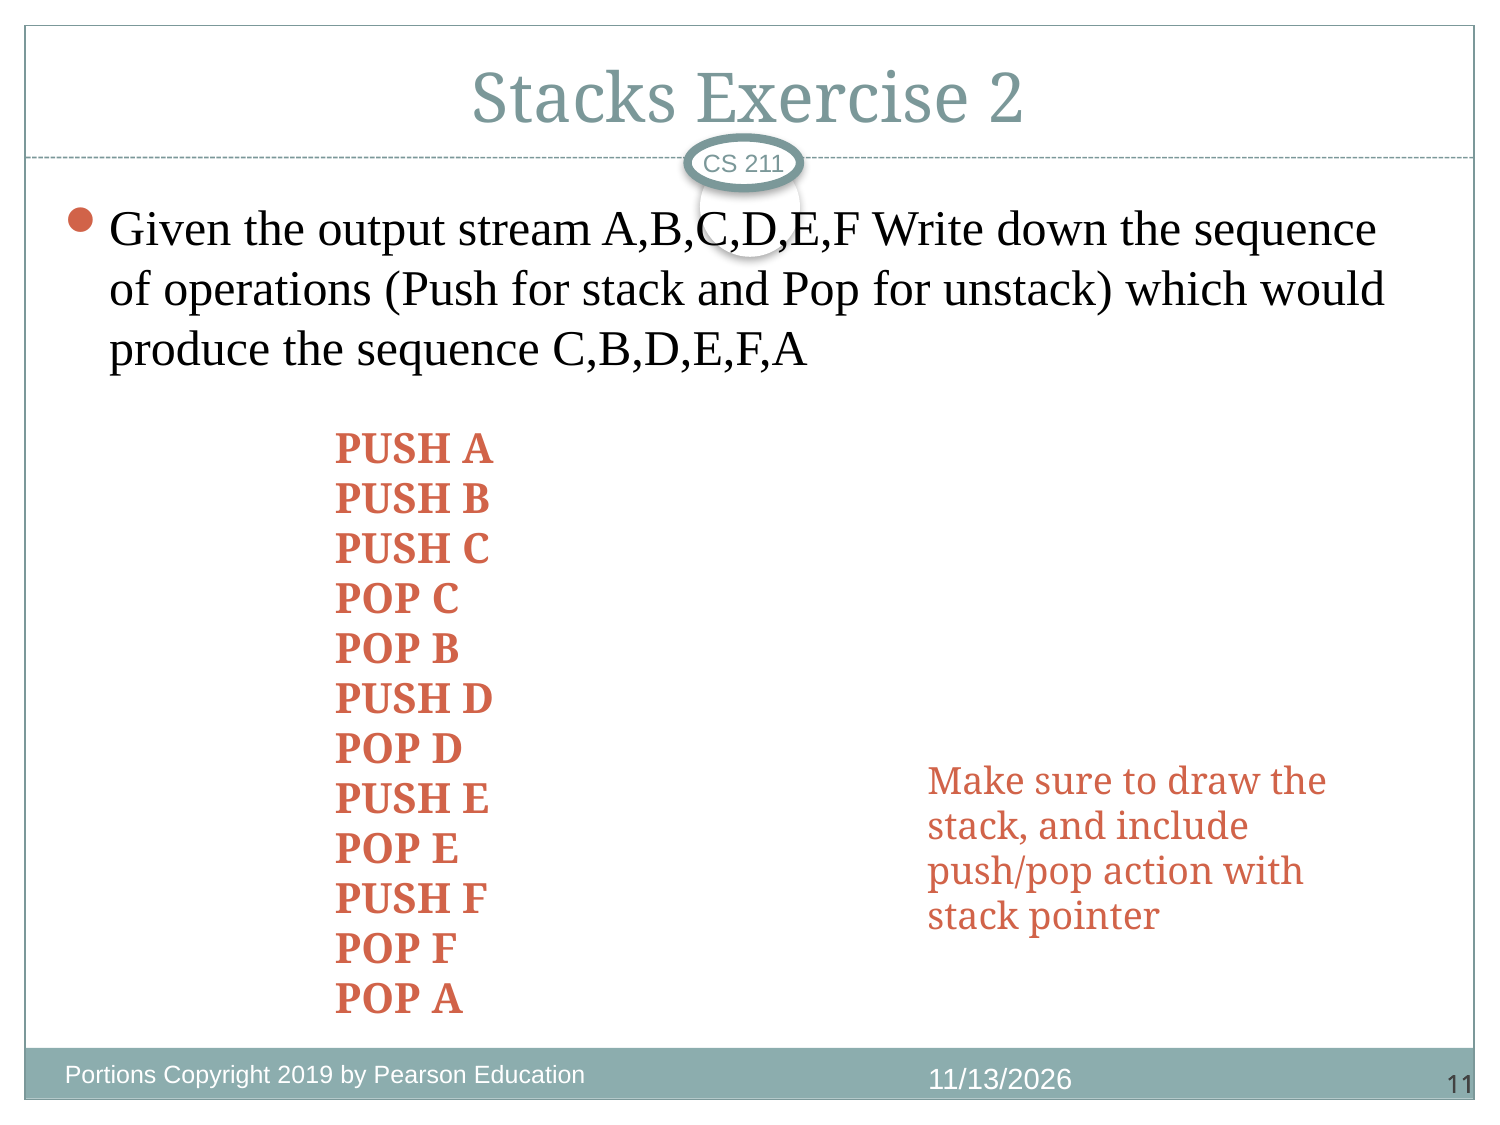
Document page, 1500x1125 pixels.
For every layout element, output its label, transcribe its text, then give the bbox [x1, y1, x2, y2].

text_box Make sure to draw the stack, and include push/pop action with stack pointer [912, 749, 1363, 945]
list Given the output stream A,B,C,D,E,F Write down the sequence of operations (Push for stack and Pop for unstack) which would produce the sequence C,B,D,E,F,A [49, 187, 1413, 388]
text_box PUSH A PUSH B PUSH C POP C POP B PUSH D POP D PUSH E POP E PUSH F POP F POP A [274, 414, 588, 1030]
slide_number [837, 1052, 1088, 1113]
slide_number CS 211 [675, 137, 813, 188]
title Stacks Exercise 2 [49, 37, 1450, 144]
footer Portions Copyright 2019 by Pearson Education [50, 1051, 663, 1112]
